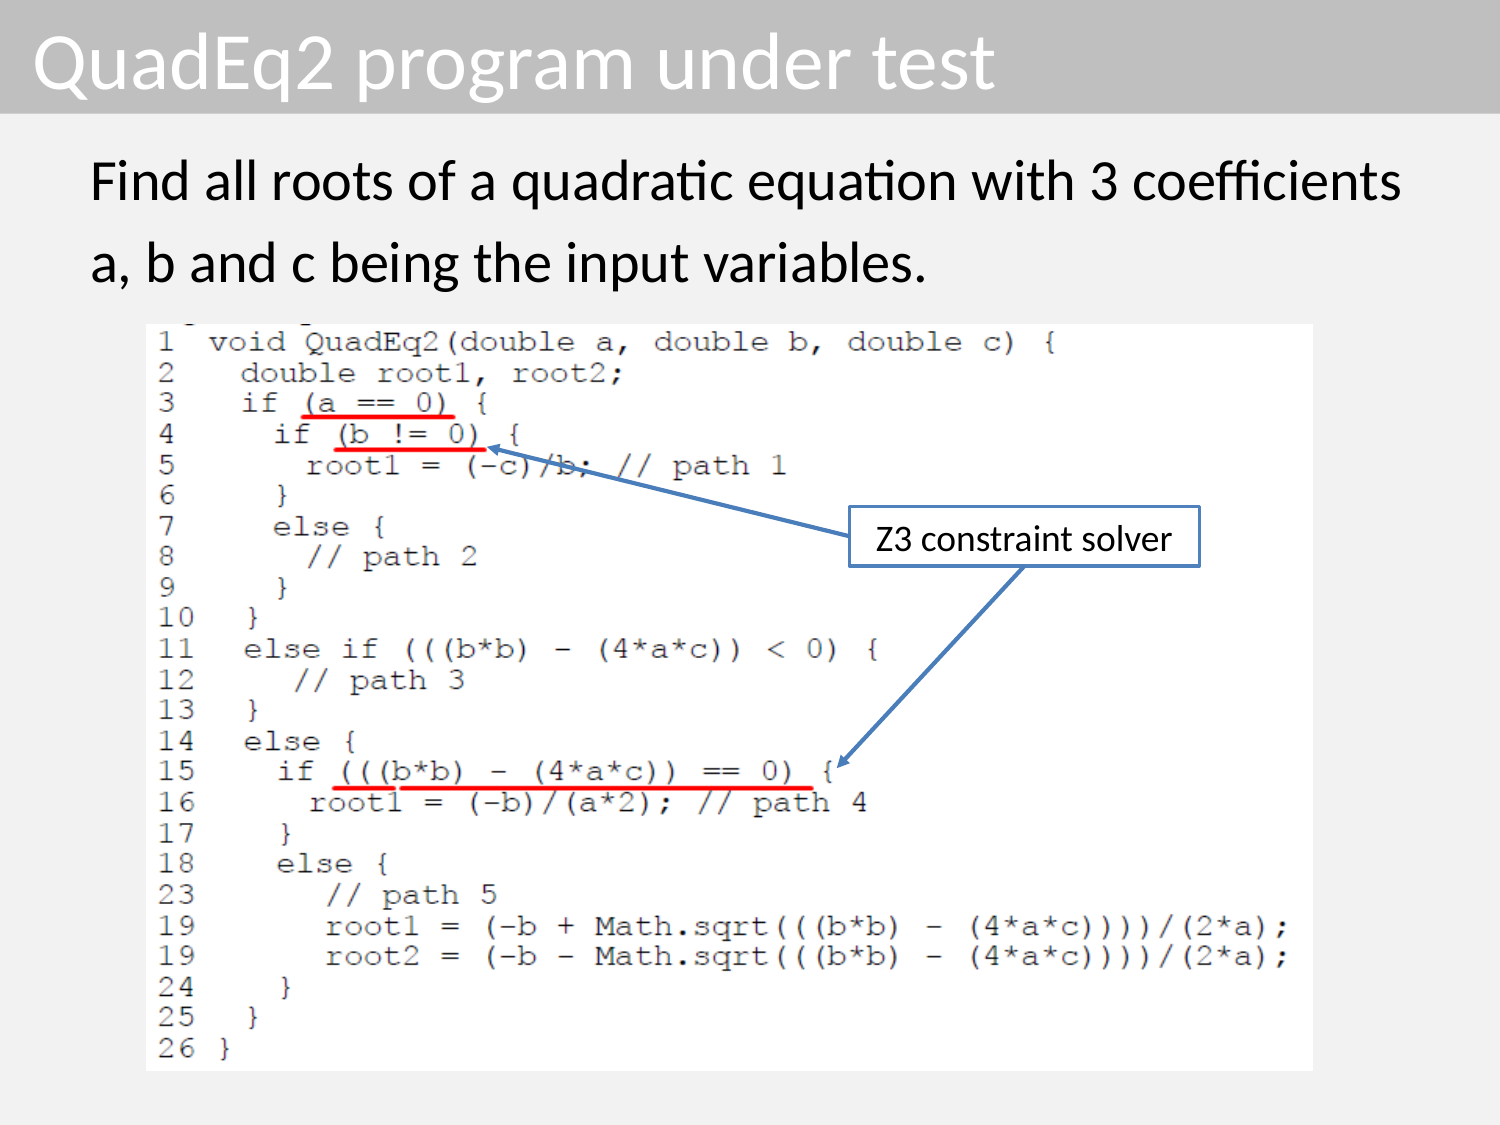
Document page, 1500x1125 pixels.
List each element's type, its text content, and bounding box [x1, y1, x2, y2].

list Find all roots of a quadratic equation with 3 coefficients a, b and c being the input variables. [75, 135, 1425, 313]
title QuadEq2 program under test [0, 0, 1500, 114]
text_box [146, 324, 1313, 1071]
